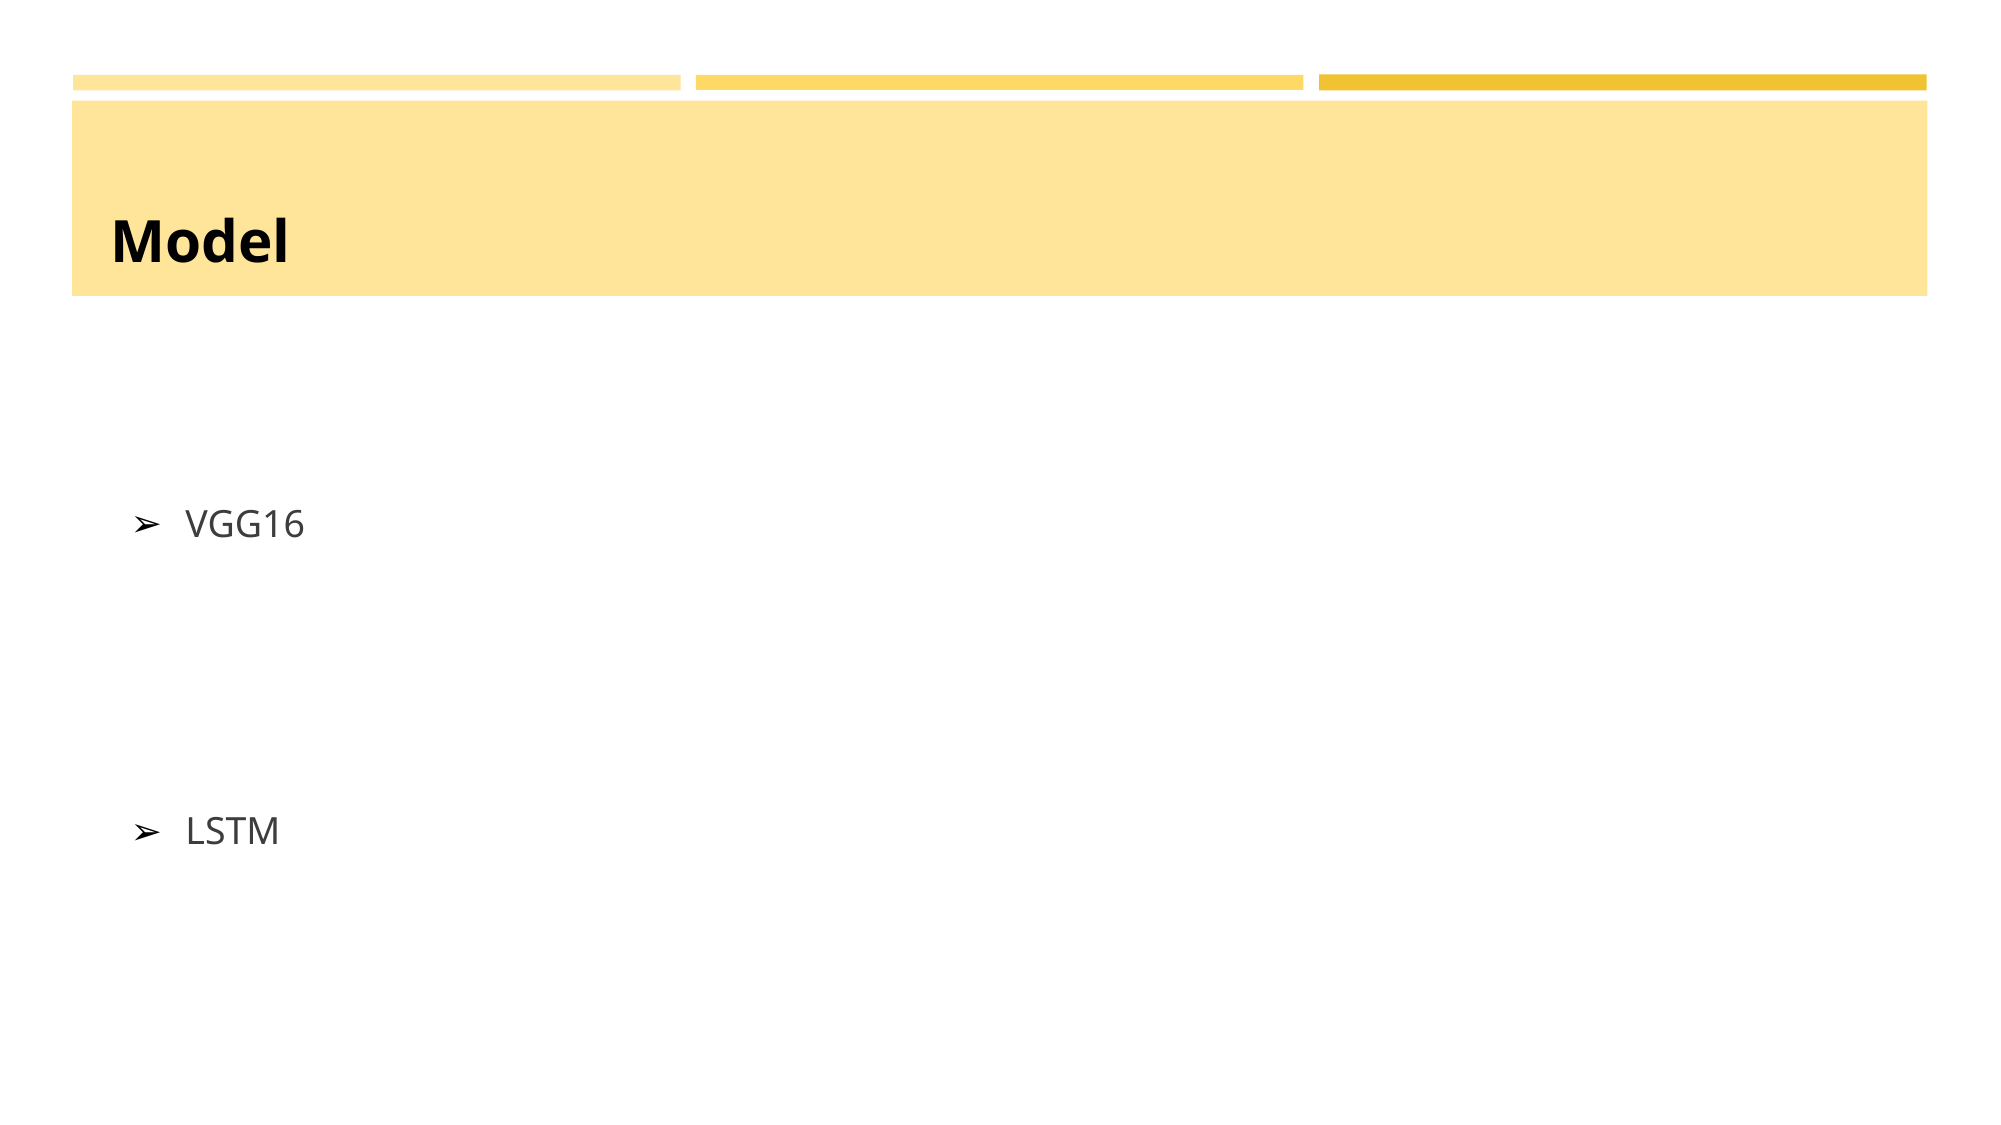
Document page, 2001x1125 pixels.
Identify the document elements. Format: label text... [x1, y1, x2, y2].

title Model [95, 115, 1905, 282]
list VGG16 LSTM [95, 351, 1905, 956]
